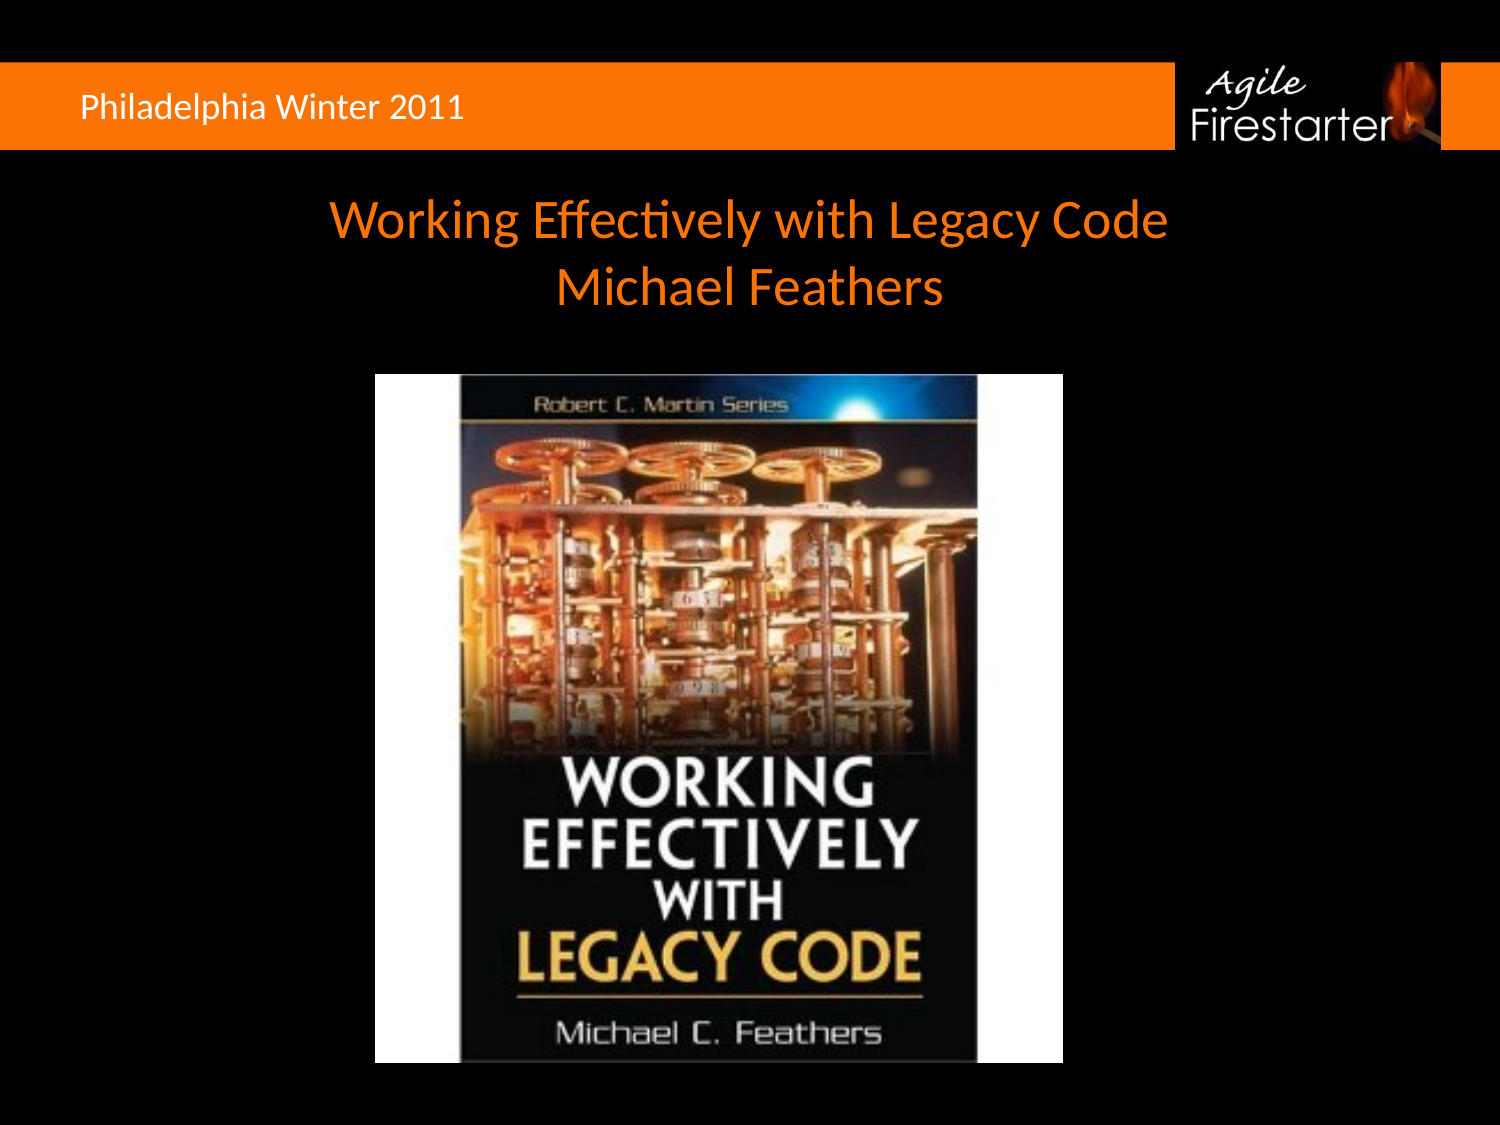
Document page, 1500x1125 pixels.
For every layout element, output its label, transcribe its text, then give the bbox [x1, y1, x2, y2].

title Working Effectively with Legacy Code Michael Feathers [75, 174, 1425, 325]
picture [374, 374, 1063, 1063]
picture [1175, 62, 1441, 151]
